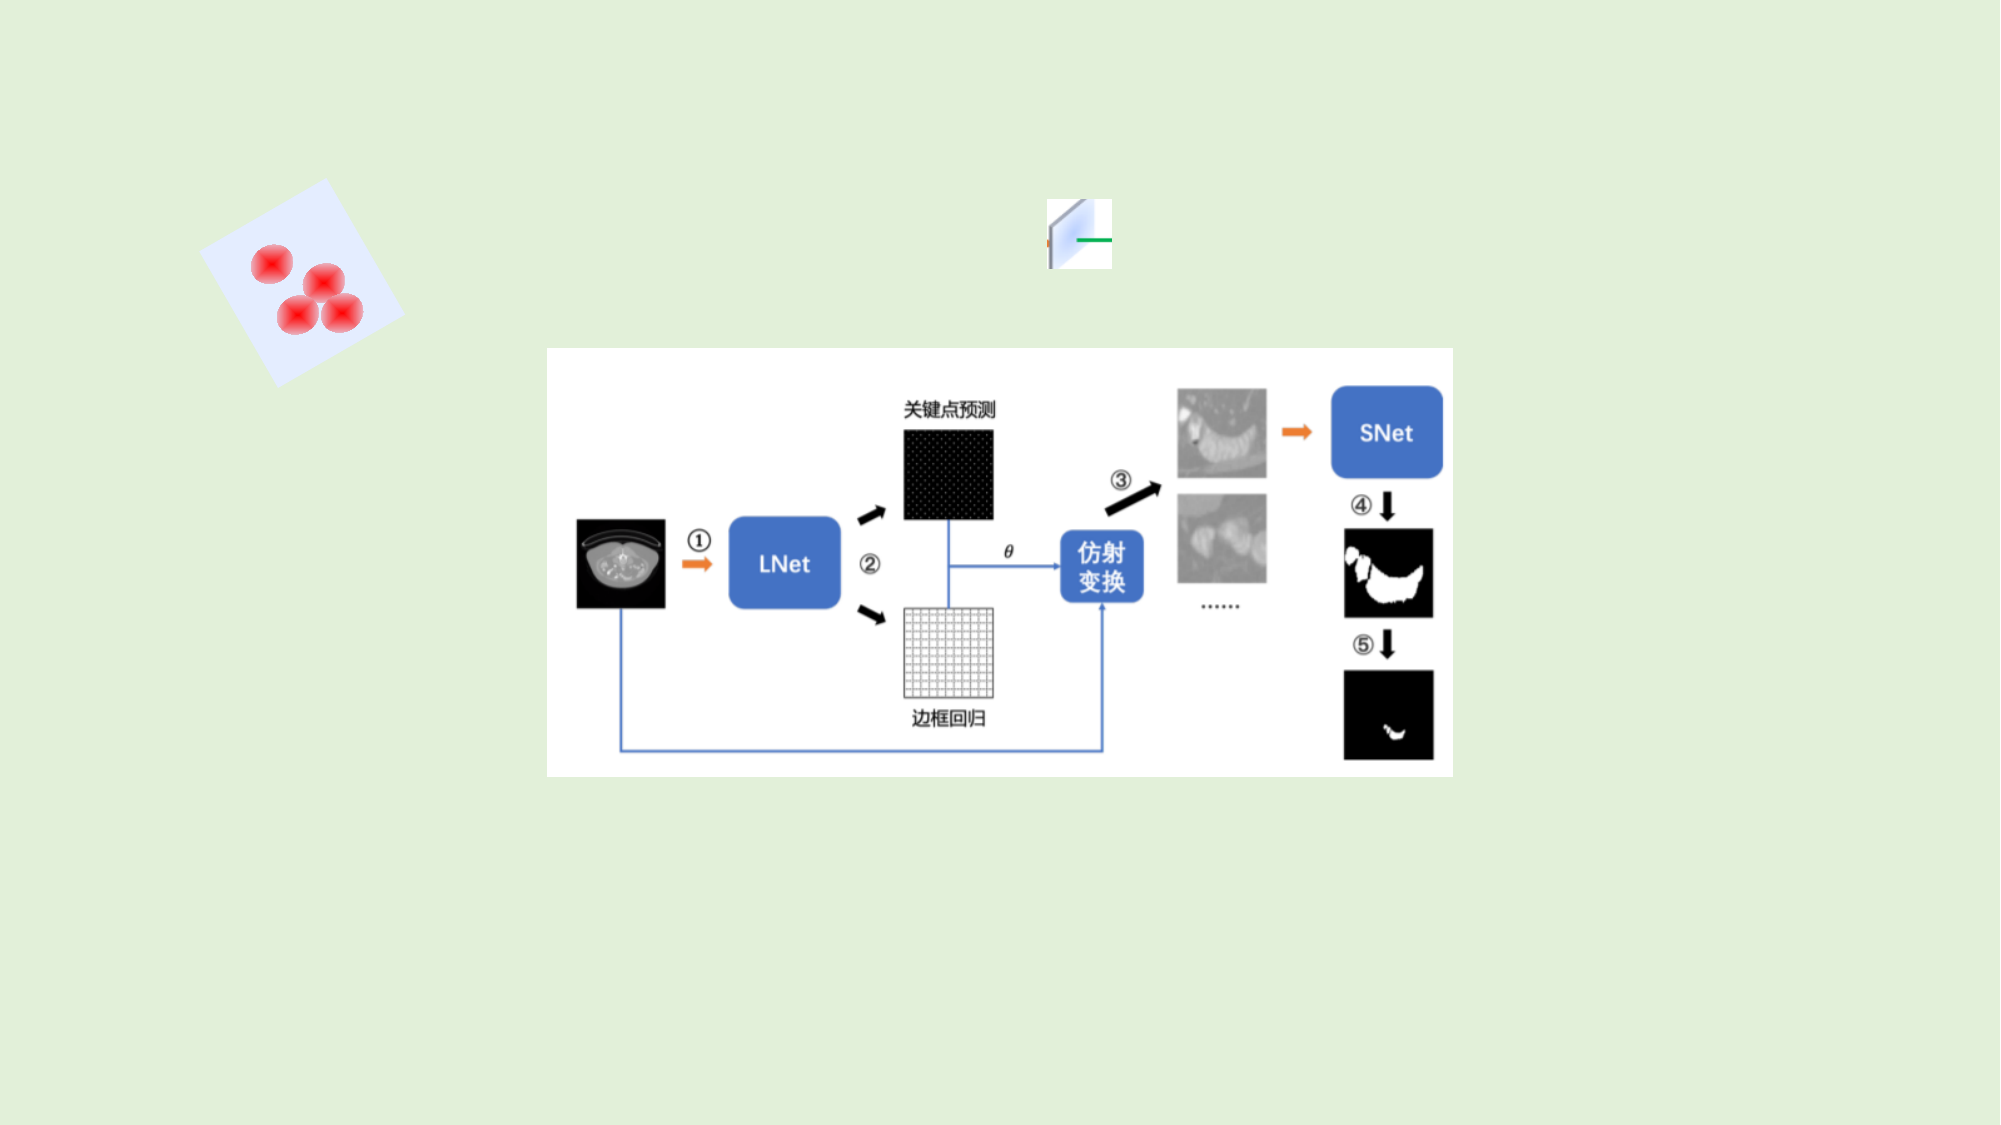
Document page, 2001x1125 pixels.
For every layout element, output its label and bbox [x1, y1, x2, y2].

picture [547, 348, 1453, 777]
picture [1047, 199, 1112, 269]
text_box [250, 243, 294, 285]
text_box [320, 292, 365, 334]
text_box [301, 262, 346, 304]
text_box [275, 294, 320, 336]
text_box [197, 176, 407, 390]
